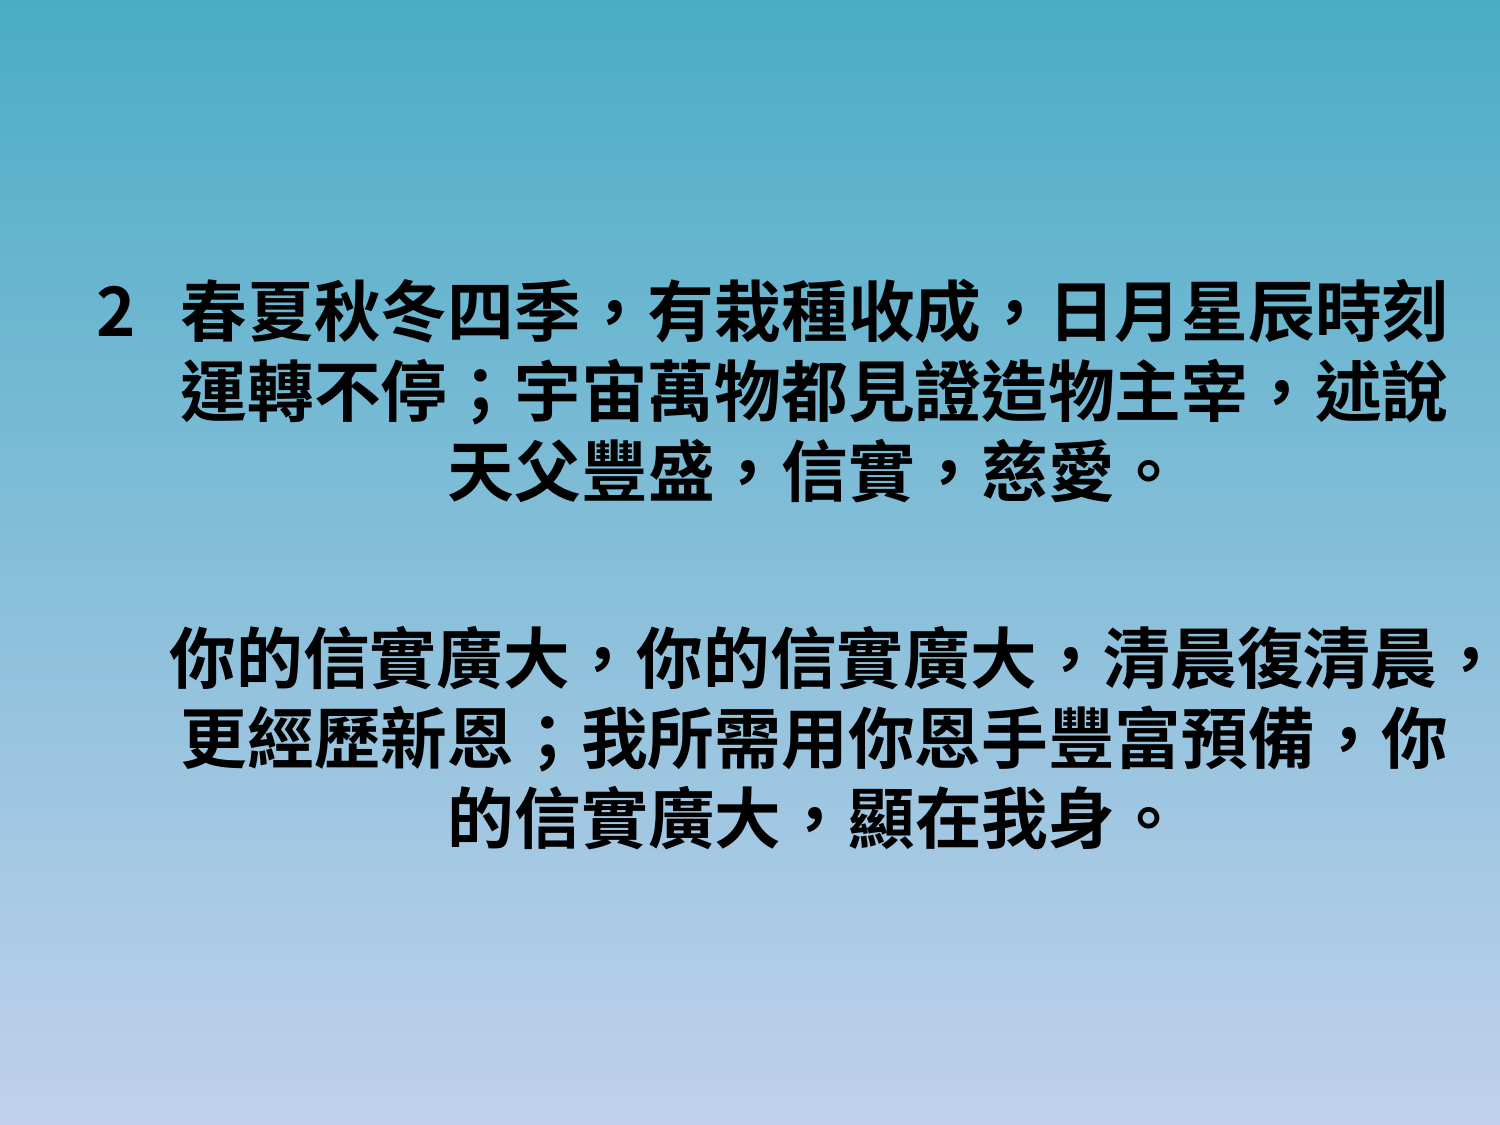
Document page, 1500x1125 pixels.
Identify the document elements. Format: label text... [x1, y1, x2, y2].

list 春夏秋冬四季，有栽種收成，日月星辰時刻運轉不停；宇宙萬物都見證造物主宰，述說天父豐盛，信實，慈愛。 你的信實廣大，你的信實廣大，清晨復清晨，更經歷新恩；我所需用你恩手豐富預備，你的信實廣大，顯在我身。 [75, 262, 1471, 1005]
